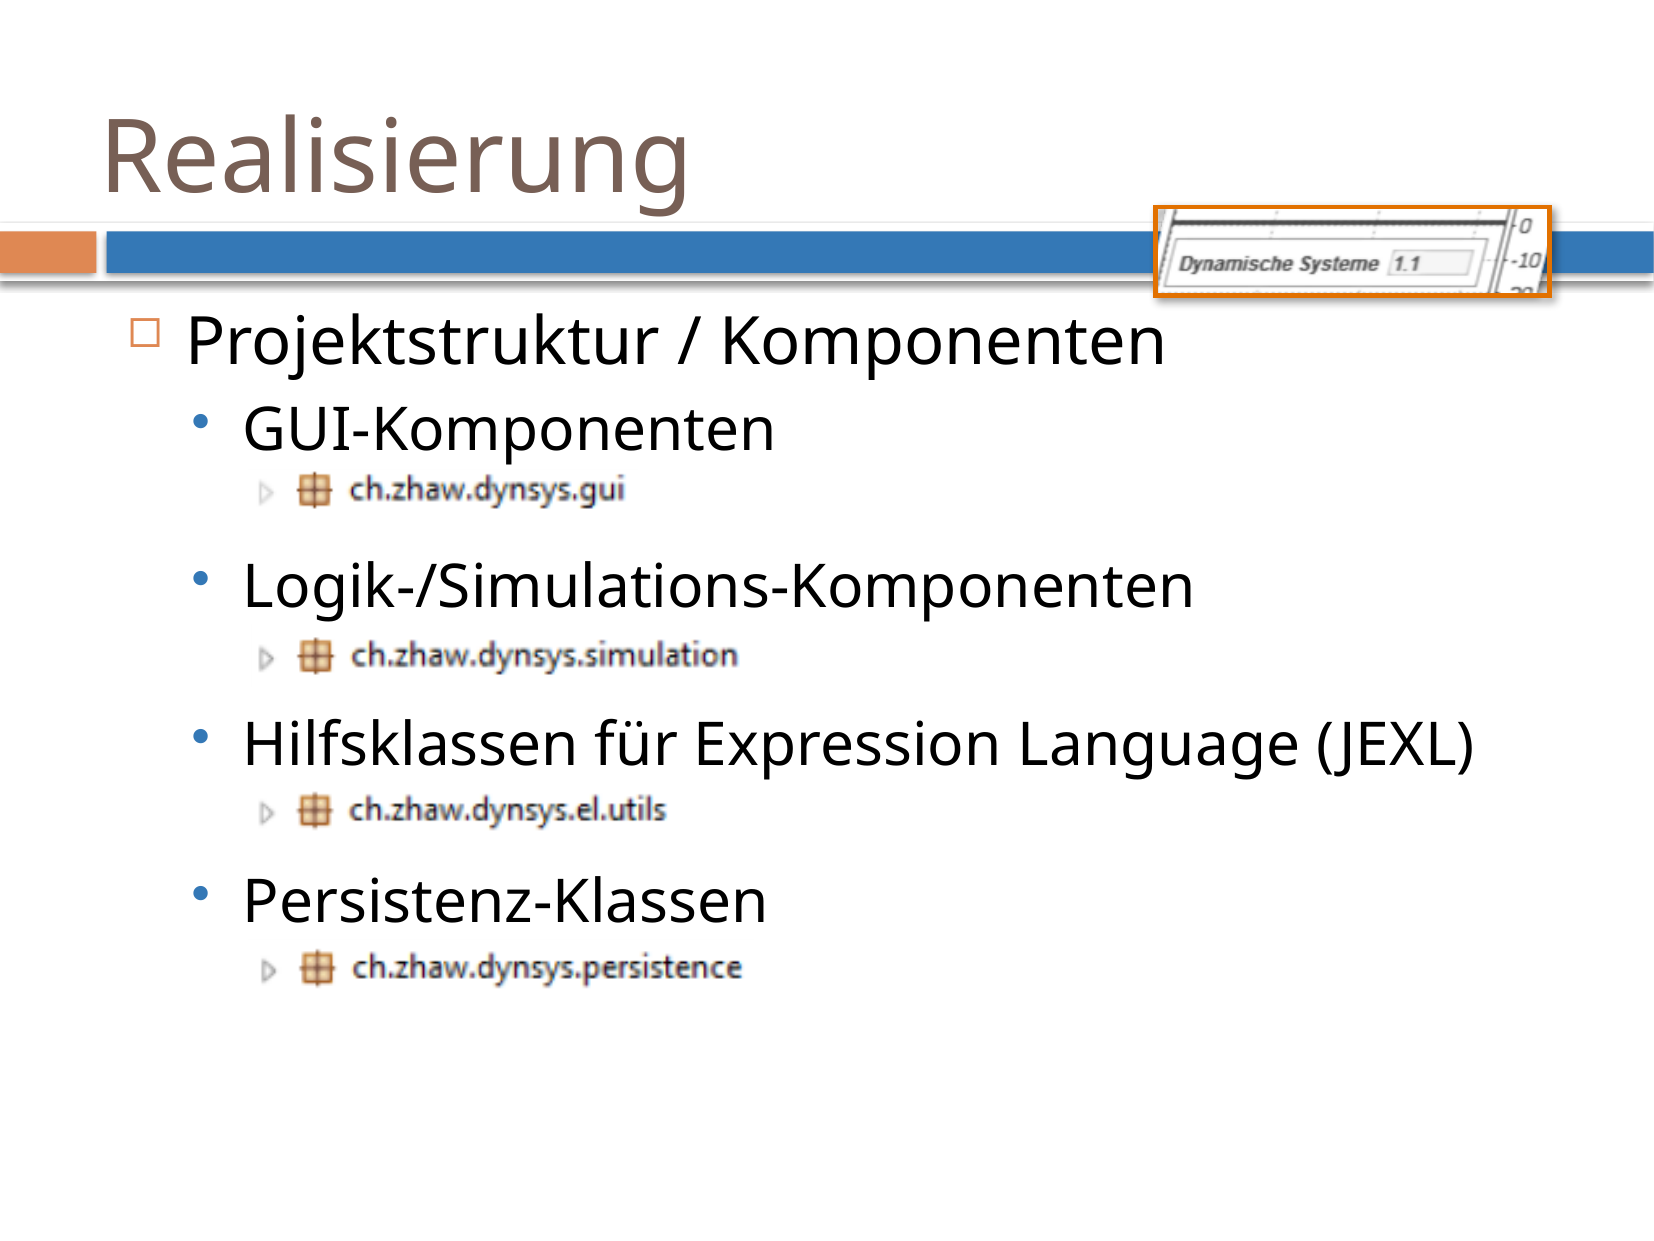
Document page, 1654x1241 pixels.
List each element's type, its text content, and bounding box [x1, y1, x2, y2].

text_box Realisierung [82, 49, 1571, 257]
picture [249, 624, 752, 687]
picture [247, 781, 686, 841]
picture [247, 468, 639, 517]
list Projektstruktur / Komponenten GUI-Komponenten Logik-/Simulations-Komponenten Hilfsklassen für Expression Language (JEXL) Persistenz-Klassen [110, 289, 1586, 1103]
picture [1158, 257, 1547, 289]
picture [247, 938, 754, 999]
